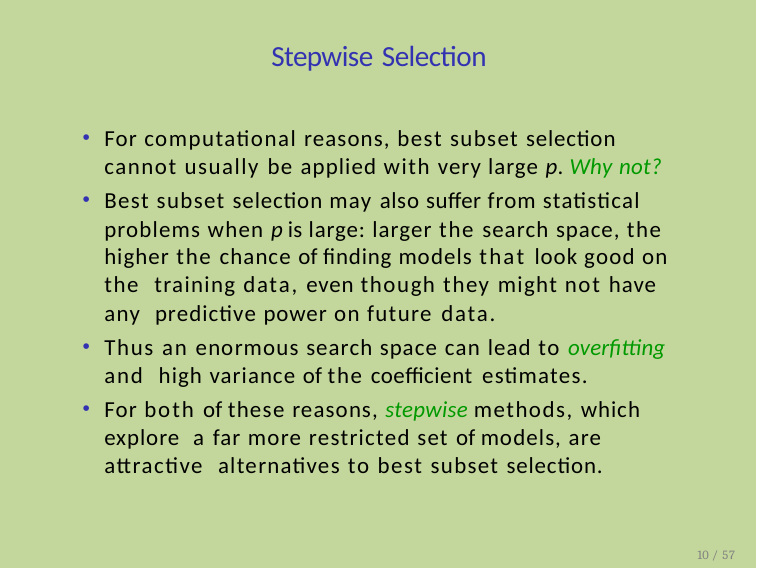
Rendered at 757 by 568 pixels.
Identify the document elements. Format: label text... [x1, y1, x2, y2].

title Stepwise Selection [259, 34, 497, 122]
slide_number 10 / 57 [691, 548, 743, 568]
text_box For computational reasons, best subset selection cannot usually be applied with very large p. Why not? Best subset selection may also suffer from statistical problems when p is large: larger the search space, the higher the chance of finding models that look good on the training data, even though they might not have any predictive power on future data. Thus an enormous search space can lead to overfitting and high variance of the coefficient estimates. For both of these reasons, stepwise methods, which explore a far more restricted set of models, are attractive alternatives to best subset selection. [80, 122, 694, 478]
